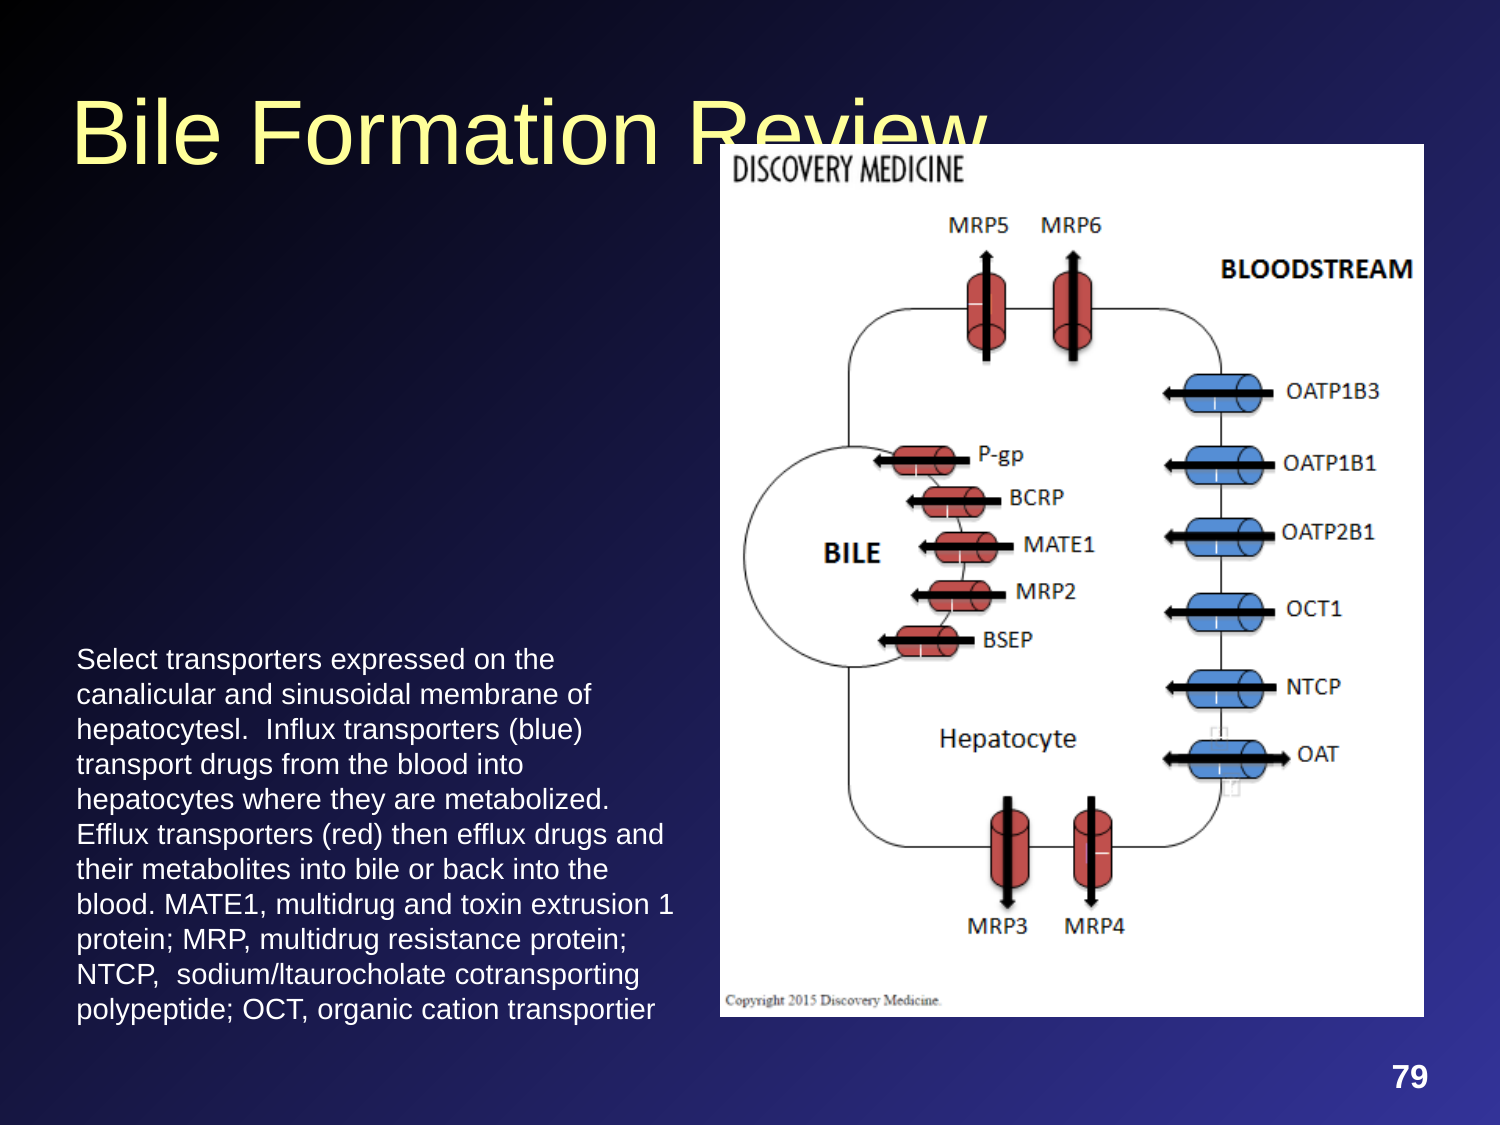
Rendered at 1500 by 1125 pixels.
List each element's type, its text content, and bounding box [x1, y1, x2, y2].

text_box Select transporters expressed on the canalicular and sinusoidal membrane of hepatocytesl. Influx transporters (blue) transport drugs from the blood into hepatocytes where they are metabolized. Efflux transporters (red) then efflux drugs and their metabolites into bile or back into the blood. MATE1, multidrug and toxin extrusion 1 protein; MRP, multidrug resistance protein; NTCP, sodium/ltaurocholate cotransporting polypeptide; OCT, organic cation transportier [61, 633, 700, 1033]
picture [720, 144, 1424, 1017]
title Bile Formation Review [55, 65, 1435, 192]
slide_number 79 [1093, 1044, 1444, 1105]
